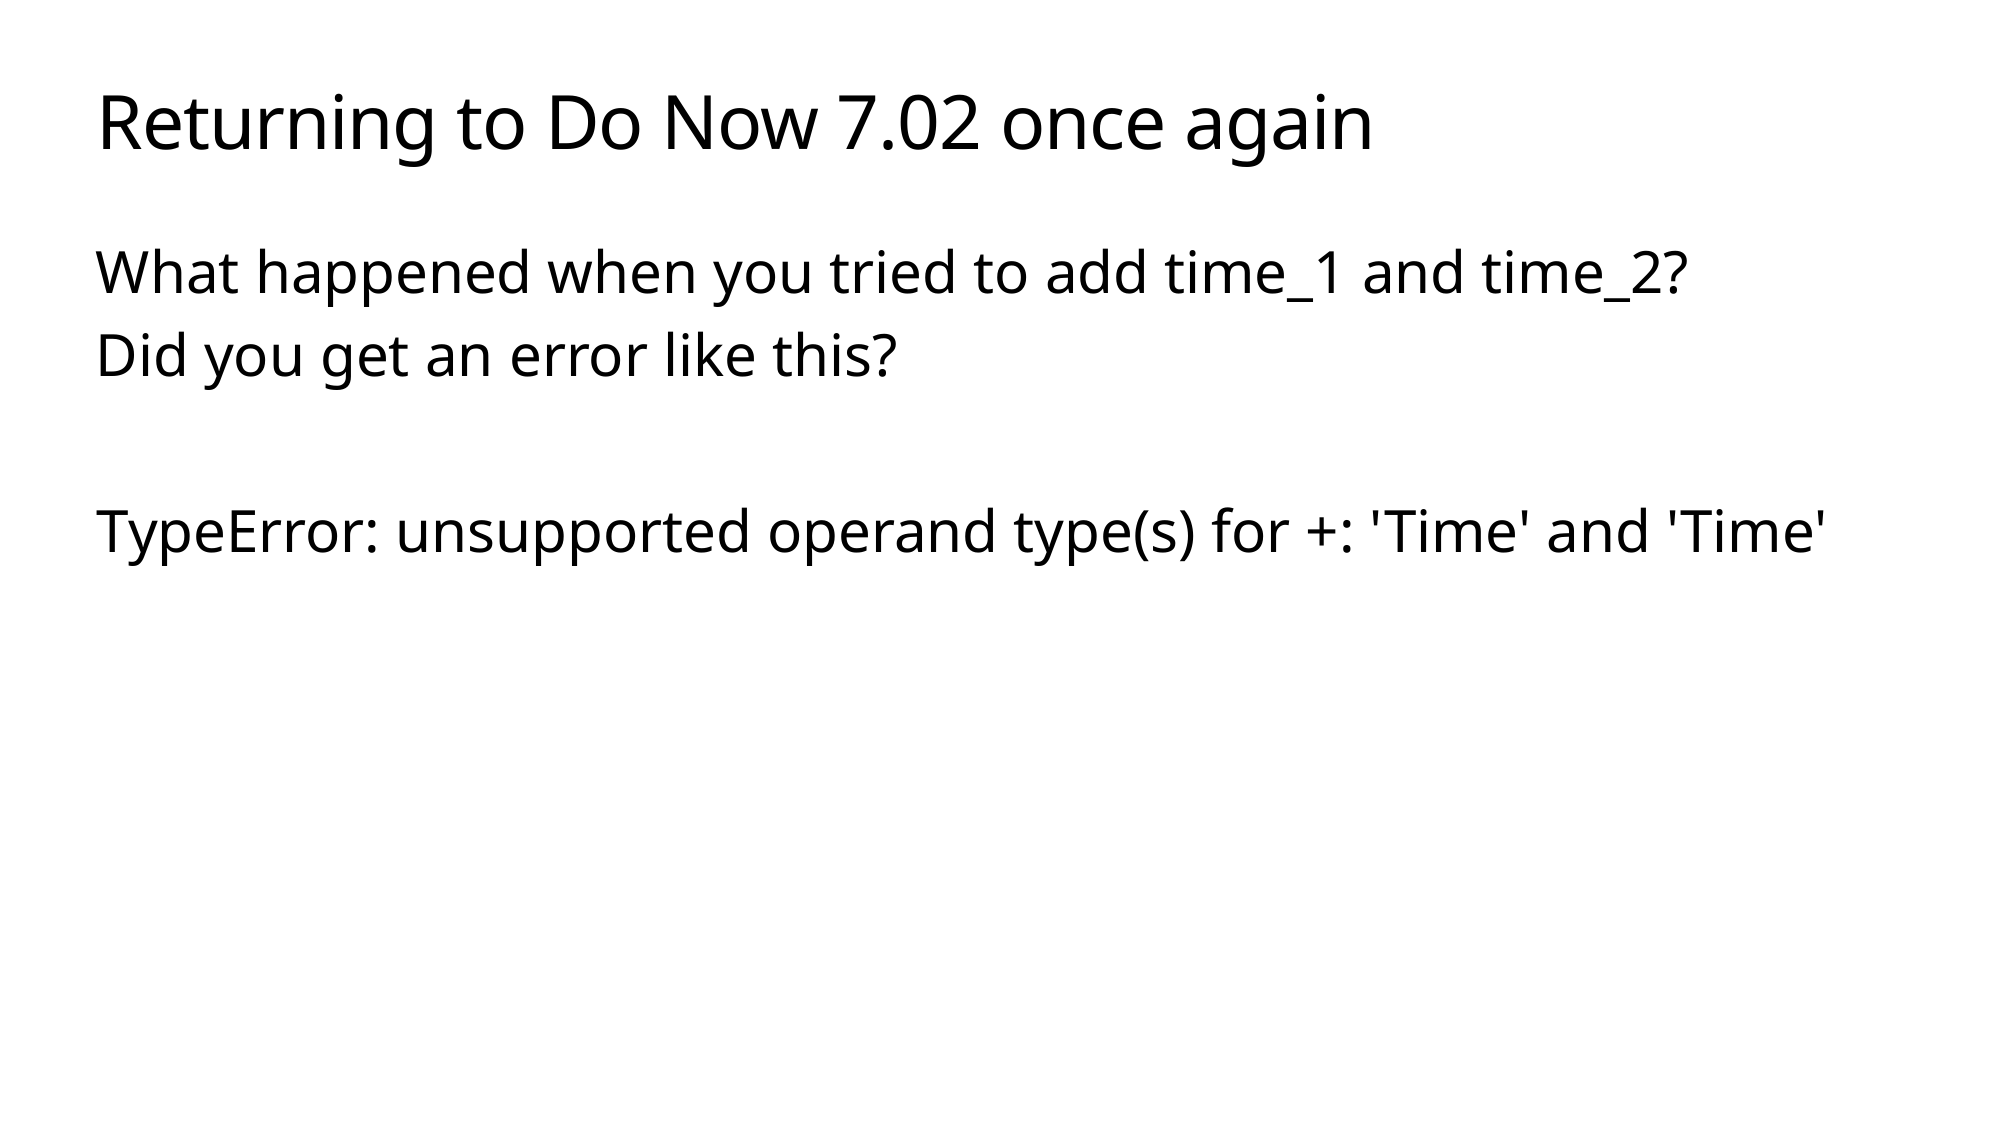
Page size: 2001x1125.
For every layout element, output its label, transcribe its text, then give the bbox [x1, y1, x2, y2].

text_box What happened when you tried to add time_1 and time_2? Did you get an error like this? [95, 235, 1904, 388]
text_box TypeError: unsupported operand type(s) for +: 'Time' and 'Time' [96, 469, 1905, 590]
title Returning to Do Now 7.02 once again [96, 75, 1904, 166]
